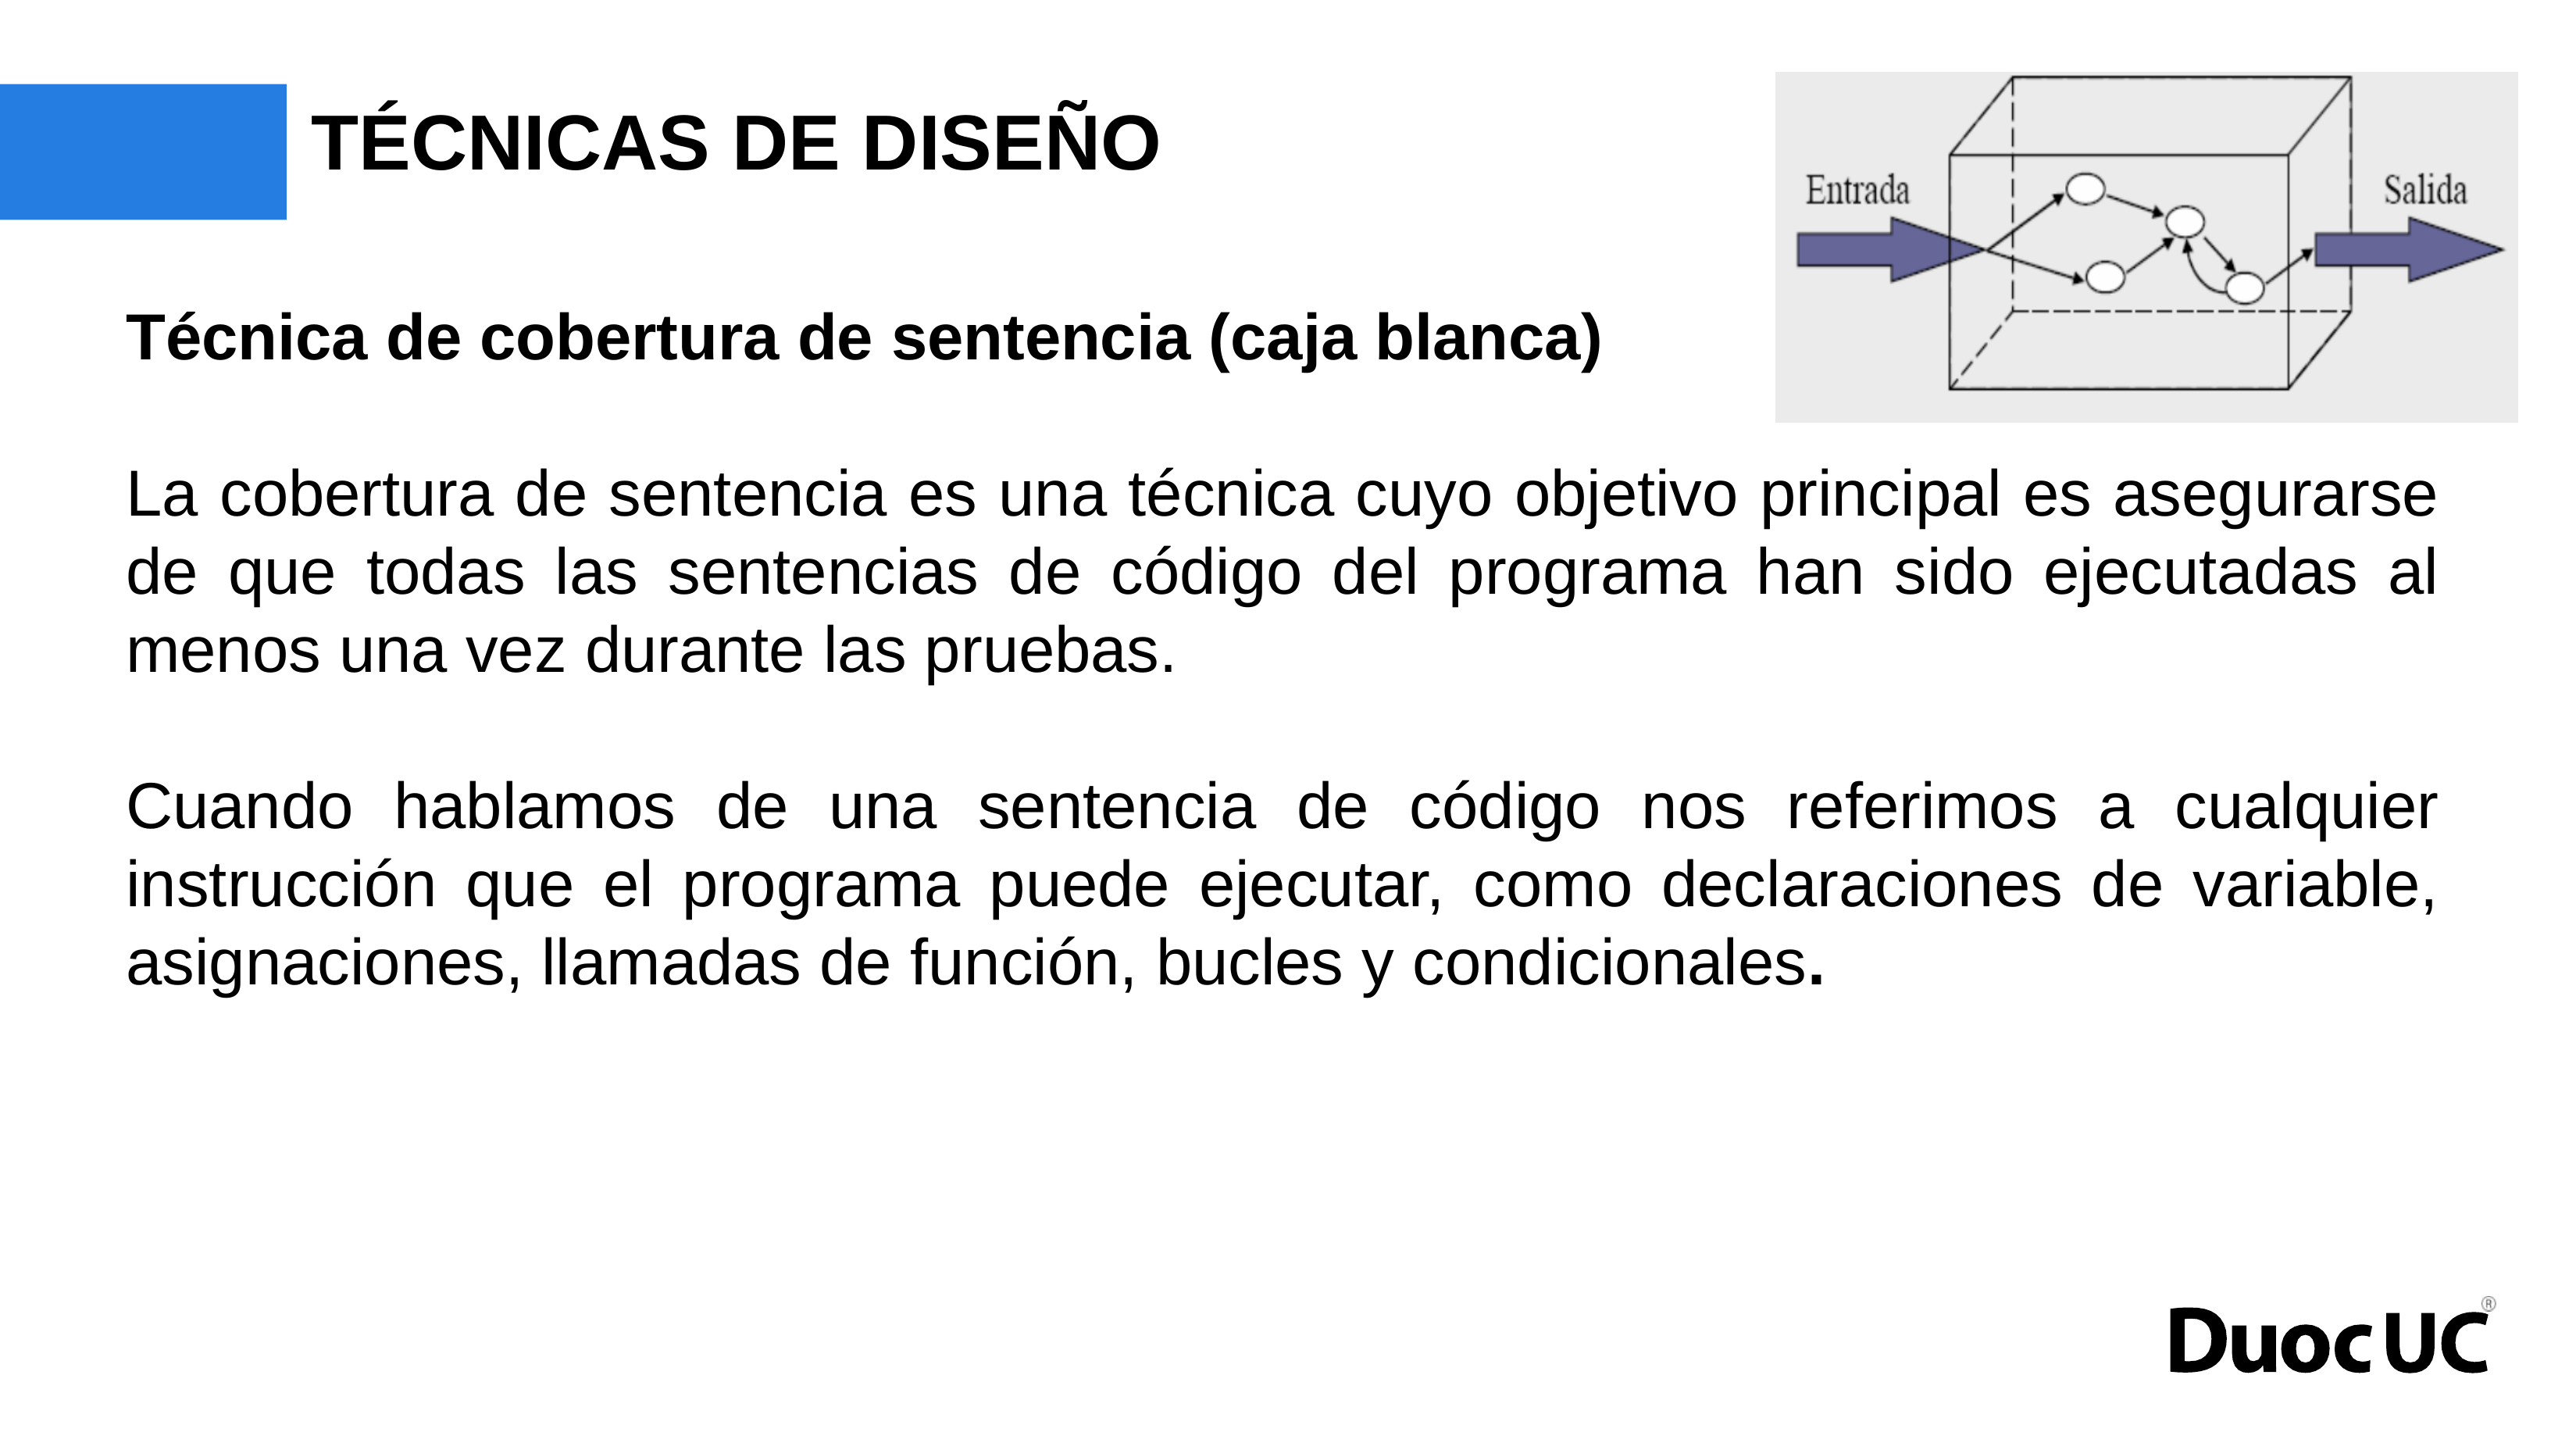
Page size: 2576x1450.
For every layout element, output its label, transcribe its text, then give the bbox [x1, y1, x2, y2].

title TÉCNICAS DE DISEÑO [311, 91, 1771, 187]
picture [1775, 71, 2519, 423]
text_box Técnica de cobertura de sentencia (caja blanca) La cobertura de sentencia es una técnica cuyo objetivo principal es asegurarse de que todas las sentencias de código del programa han sido ejecutadas al menos una vez durante las pruebas. Cuando hablamos de una sentencia de código nos referimos a cualquier instrucción que el programa puede ejecutar, como declaraciones de variable, asignaciones, llamadas de función, bucles y condicionales. [126, 295, 2440, 1077]
picture [2481, 1296, 2496, 1312]
